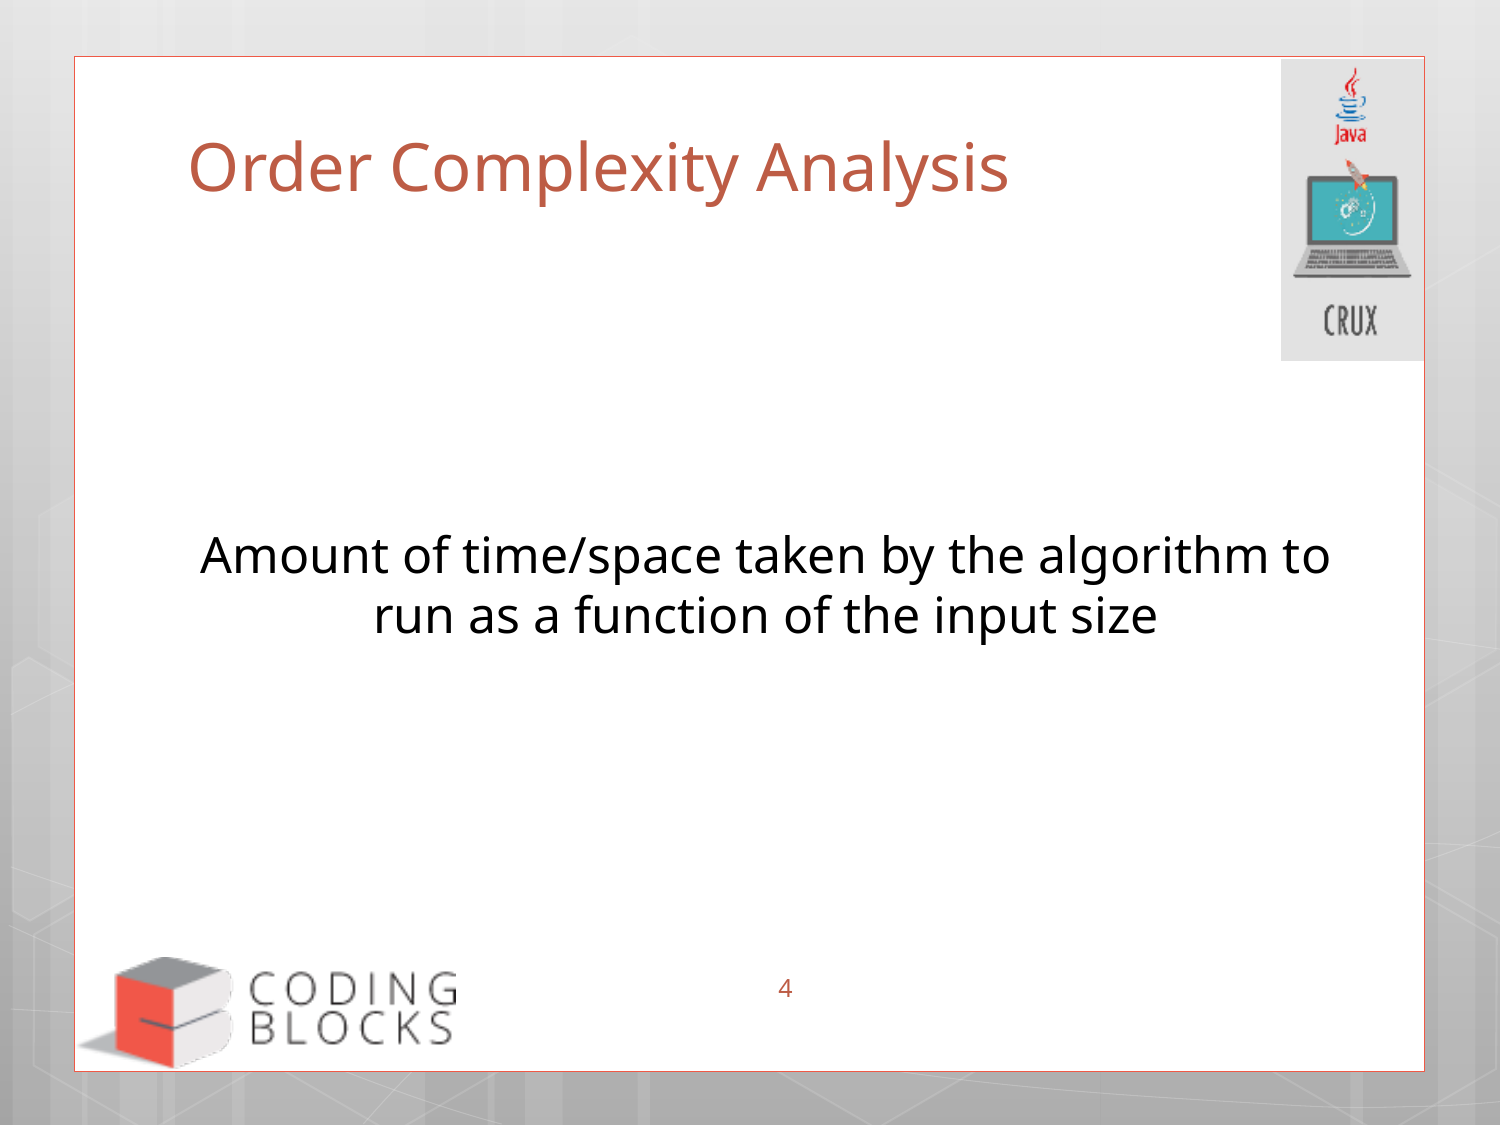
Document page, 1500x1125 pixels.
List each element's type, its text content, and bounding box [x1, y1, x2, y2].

title Order Complexity Analysis [172, 118, 1352, 213]
picture [1281, 59, 1424, 361]
list Amount of time/space taken by the algorithm to run as a function of the input size [171, 236, 1351, 957]
footer 4 [763, 960, 1352, 1020]
picture [74, 957, 456, 1071]
